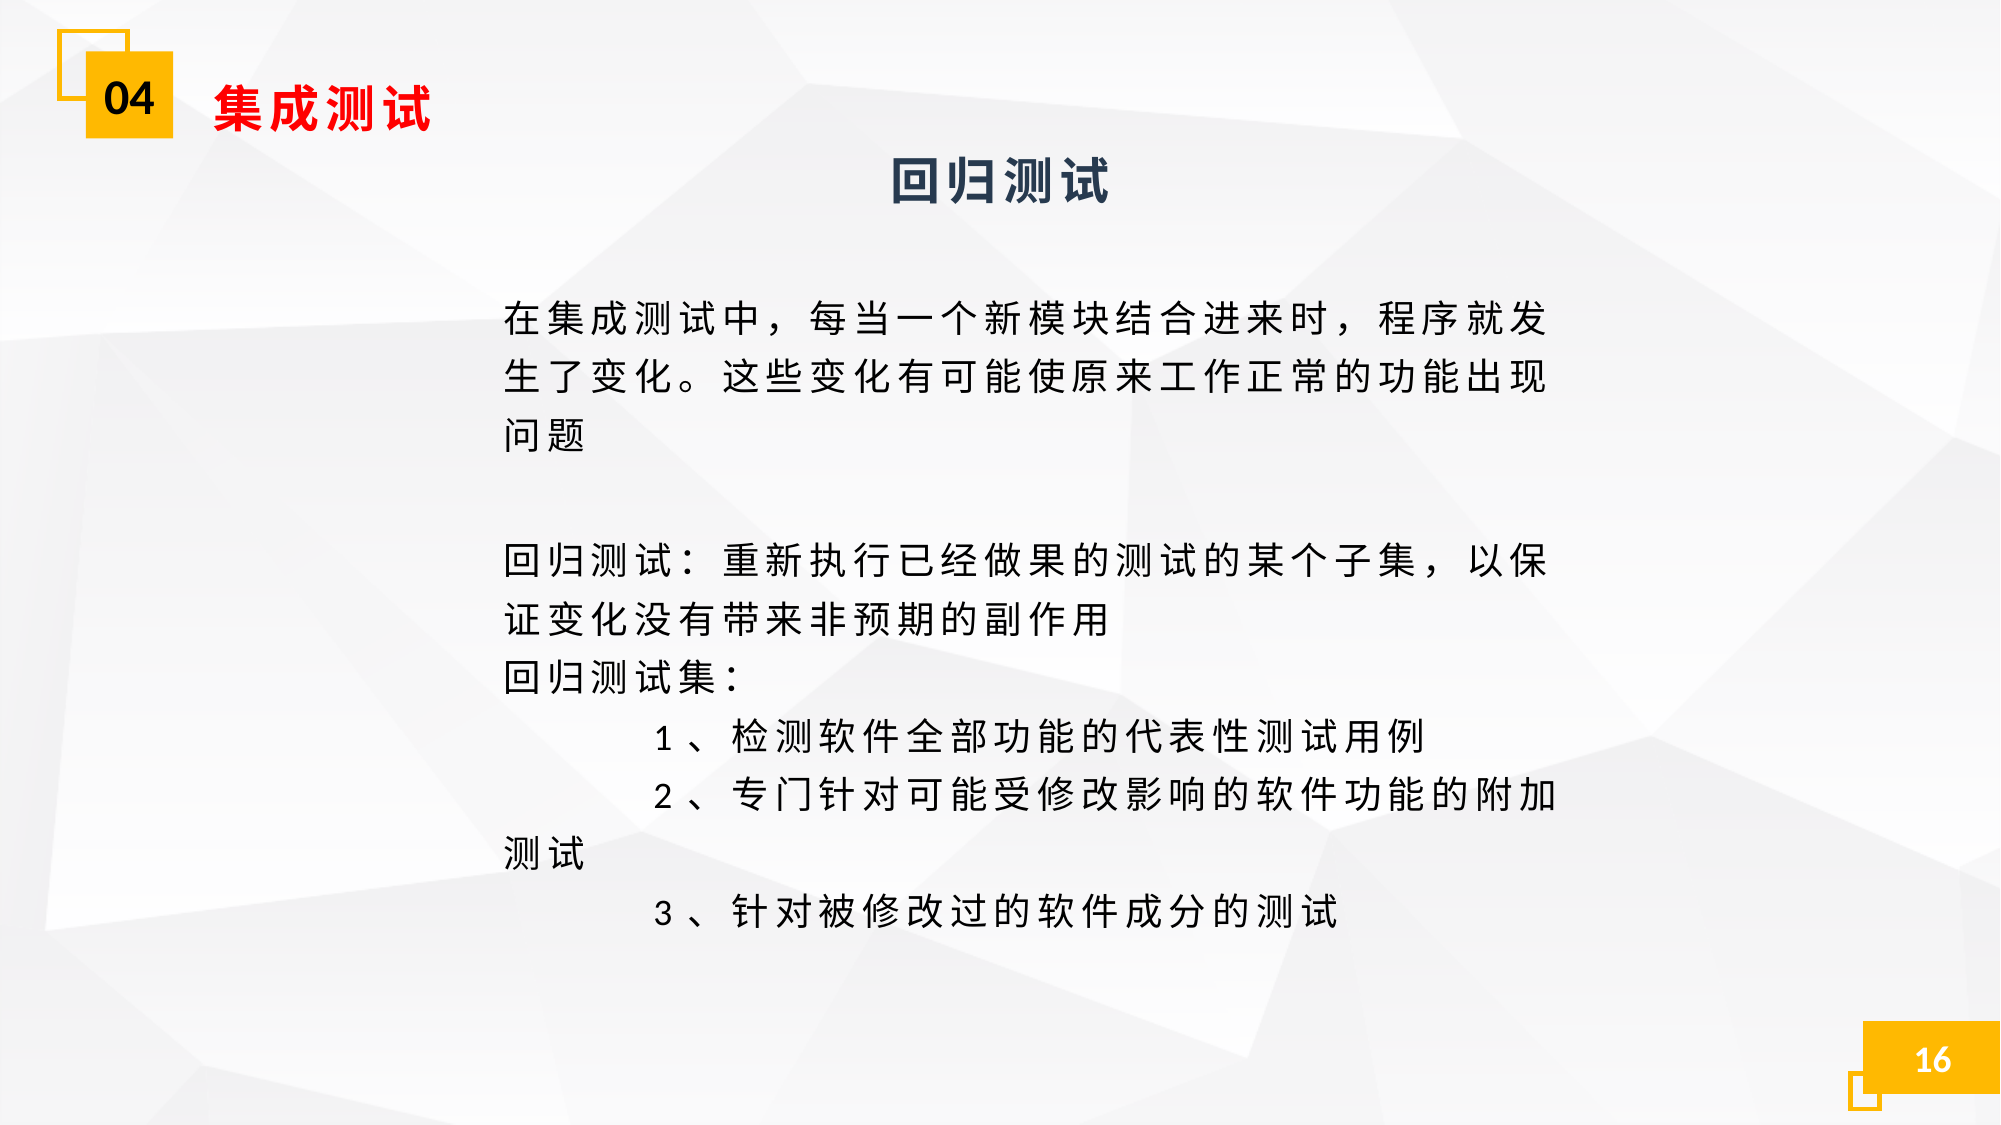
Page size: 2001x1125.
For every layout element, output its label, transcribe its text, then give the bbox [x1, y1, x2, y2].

text_box 在集成测试中，每当一个新模块结合进来时，程序就发生了变化。这些变化有可能使原来工作正常的功能出现问题 [488, 274, 1610, 465]
text_box 回归测试：重新执行已经做果的测试的某个子集，以保证变化没有带来非预期的副作用 回归测试集： 1、检测软件全部功能的代表性测试用例 2、专门针对可能受修改影响的软件功能的附加测试 3、针对被修改过的软件成分的测试 [488, 516, 1610, 941]
picture [0, 0, 2001, 1125]
text_box 16 [1864, 1023, 2000, 1092]
text_box 回归测试 [875, 142, 1125, 218]
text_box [59, 30, 489, 139]
text_box [1849, 1072, 1880, 1110]
